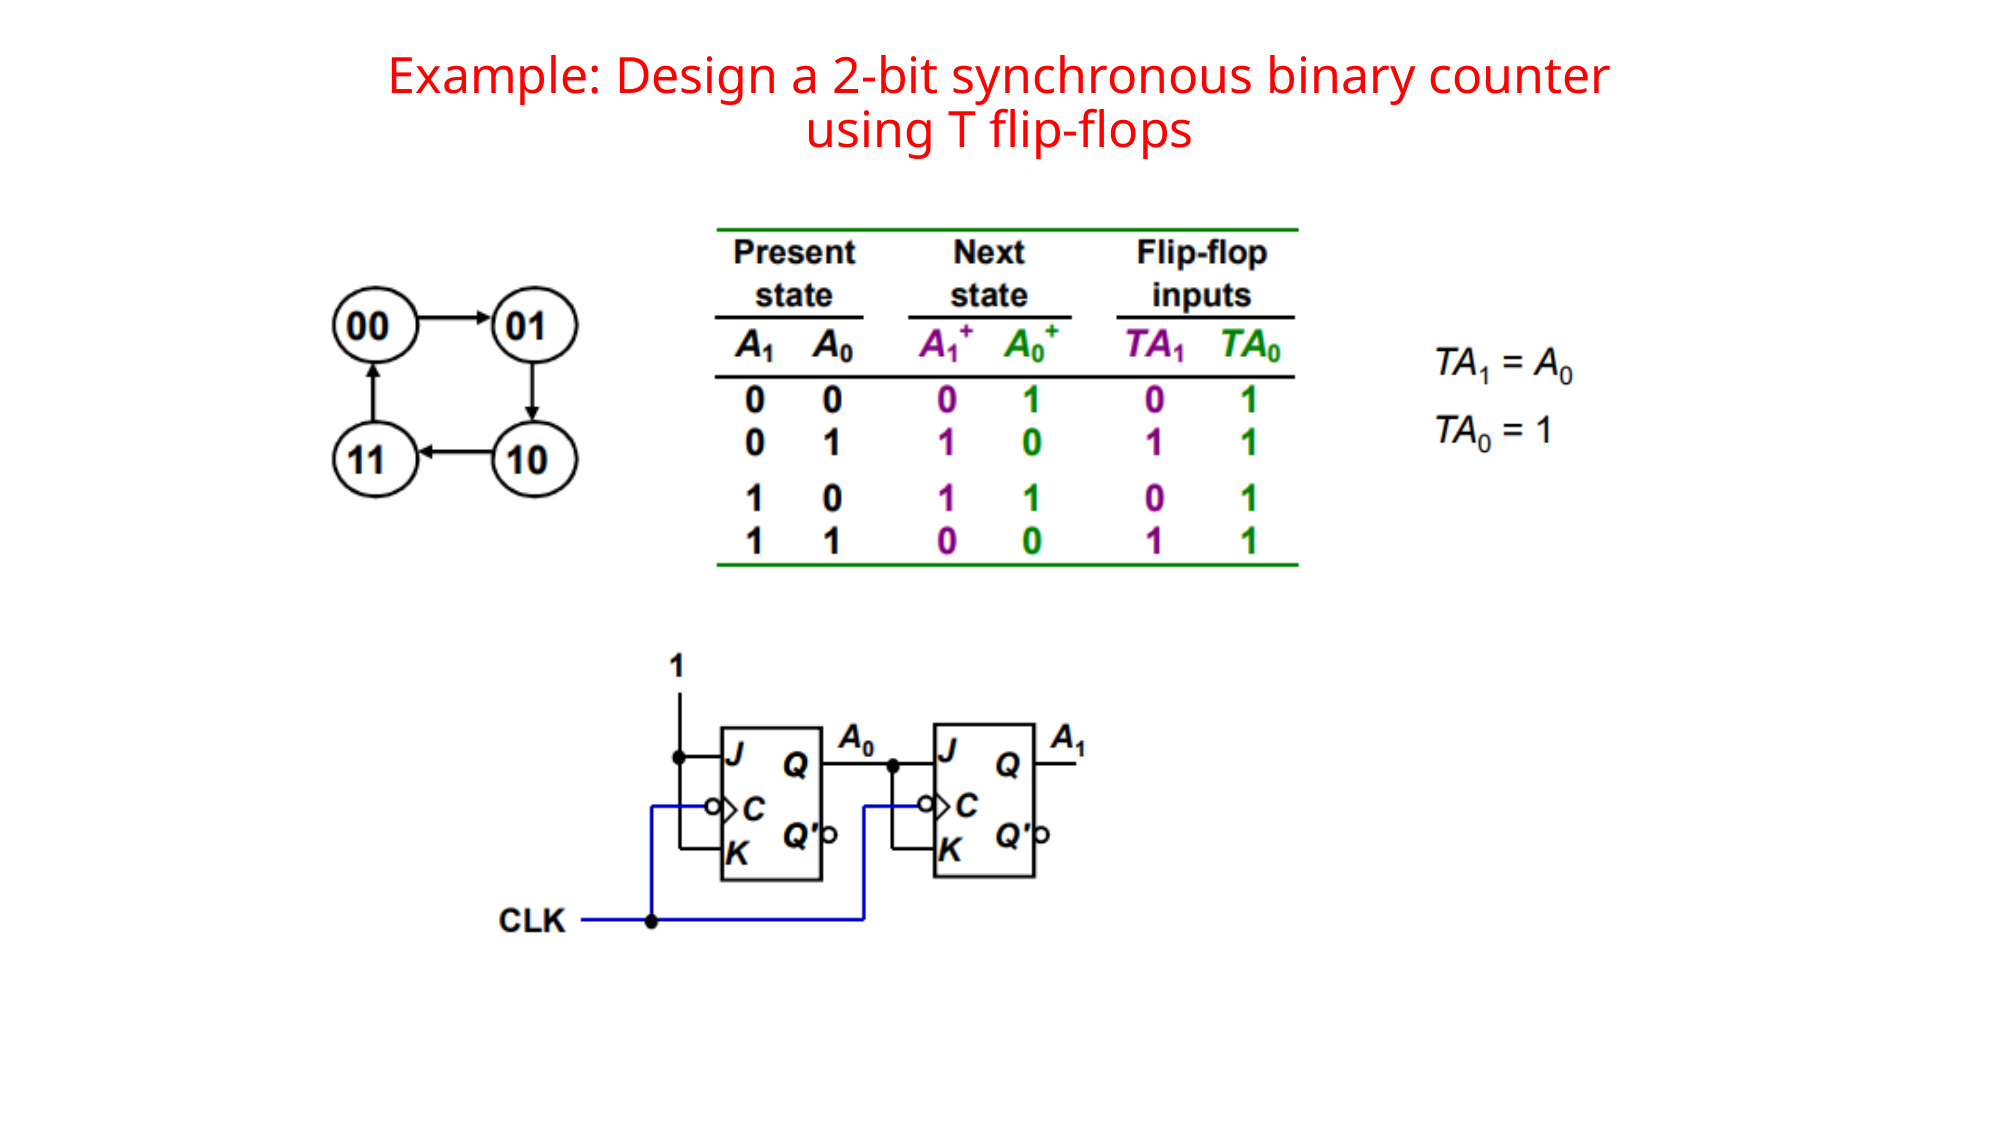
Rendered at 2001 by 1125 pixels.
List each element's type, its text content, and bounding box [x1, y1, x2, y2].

picture [1422, 331, 1591, 462]
title Example: Design a 2-bit synchronous binary counter using T flip-flops [353, 42, 1647, 174]
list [461, 647, 1096, 952]
picture [310, 208, 1314, 584]
